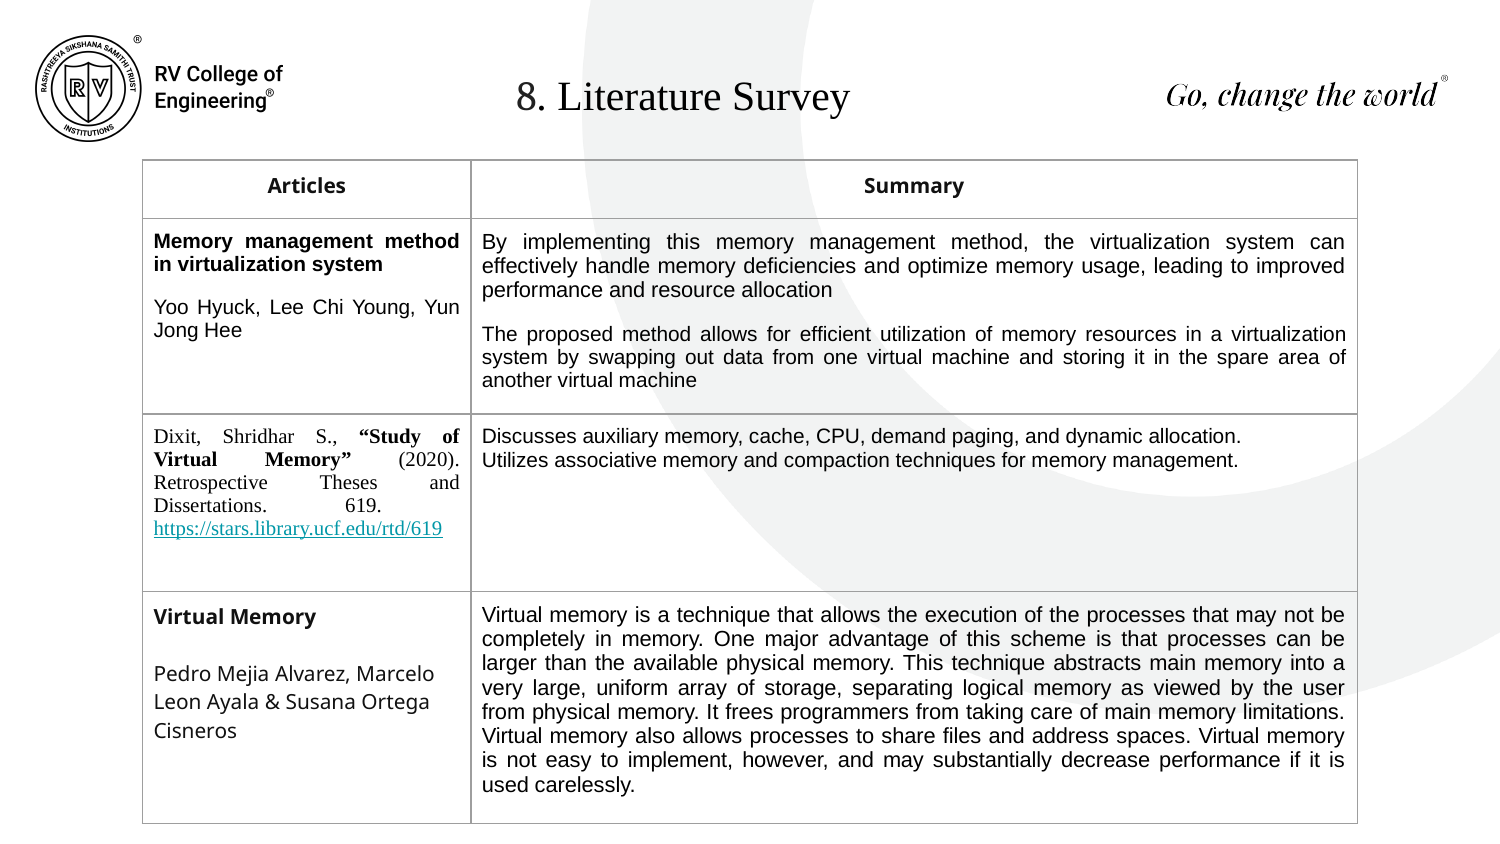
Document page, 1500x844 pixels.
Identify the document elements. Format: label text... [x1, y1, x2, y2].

table_cell By implementing this memory management method, the virtualization system can effectively handle memory deficiencies and optimize memory usage, leading to improved performance and resource allocation The proposed method allows for efficient utilization of memory resources in a virtualization system by swapping out data from one virtual machine and storing it in the spare area of another virtual machine [472, 260, 1357, 413]
table_cell Dixit, Shridhar S., “Study of Virtual Memory” (2020). Retrospective Theses and Dissertations. 619. https://stars.library.ucf.edu/rtd/619 [143, 415, 470, 591]
text_box [167, 182, 1500, 260]
text_box 8. Literature Survey [202, 61, 1166, 127]
table_header Summary [472, 161, 1357, 182]
table_cell Virtual Memory Pedro Mejia Alvarez, Marcelo Leon Ayala & Susana Ortega Cisneros [143, 592, 470, 823]
table_cell Memory management method in virtualization system Yoo Hyuck, Lee Chi Young, Yun Jong Hee [143, 219, 470, 413]
picture [0, 0, 1500, 844]
table_cell Virtual memory is a technique that allows the execution of the processes that may not be completely in memory. One major advantage of this scheme is that processes can be larger than the available physical memory. This technique abstracts main memory into a very large, uniform array of storage, separating logical memory as viewed by the user from physical memory. It frees programmers from taking care of main memory limitations. Virtual memory also allows processes to share files and address spaces. Virtual memory is not easy to implement, however, and may substantially decrease performance if it is used carelessly. [472, 592, 1357, 823]
table_header Articles [143, 161, 470, 218]
text_box [78, 624, 1453, 832]
table_cell Discusses auxiliary memory, cache, CPU, demand paging, and dynamic allocation. Utilizes associative memory and compaction techniques for memory management. [472, 415, 1357, 591]
